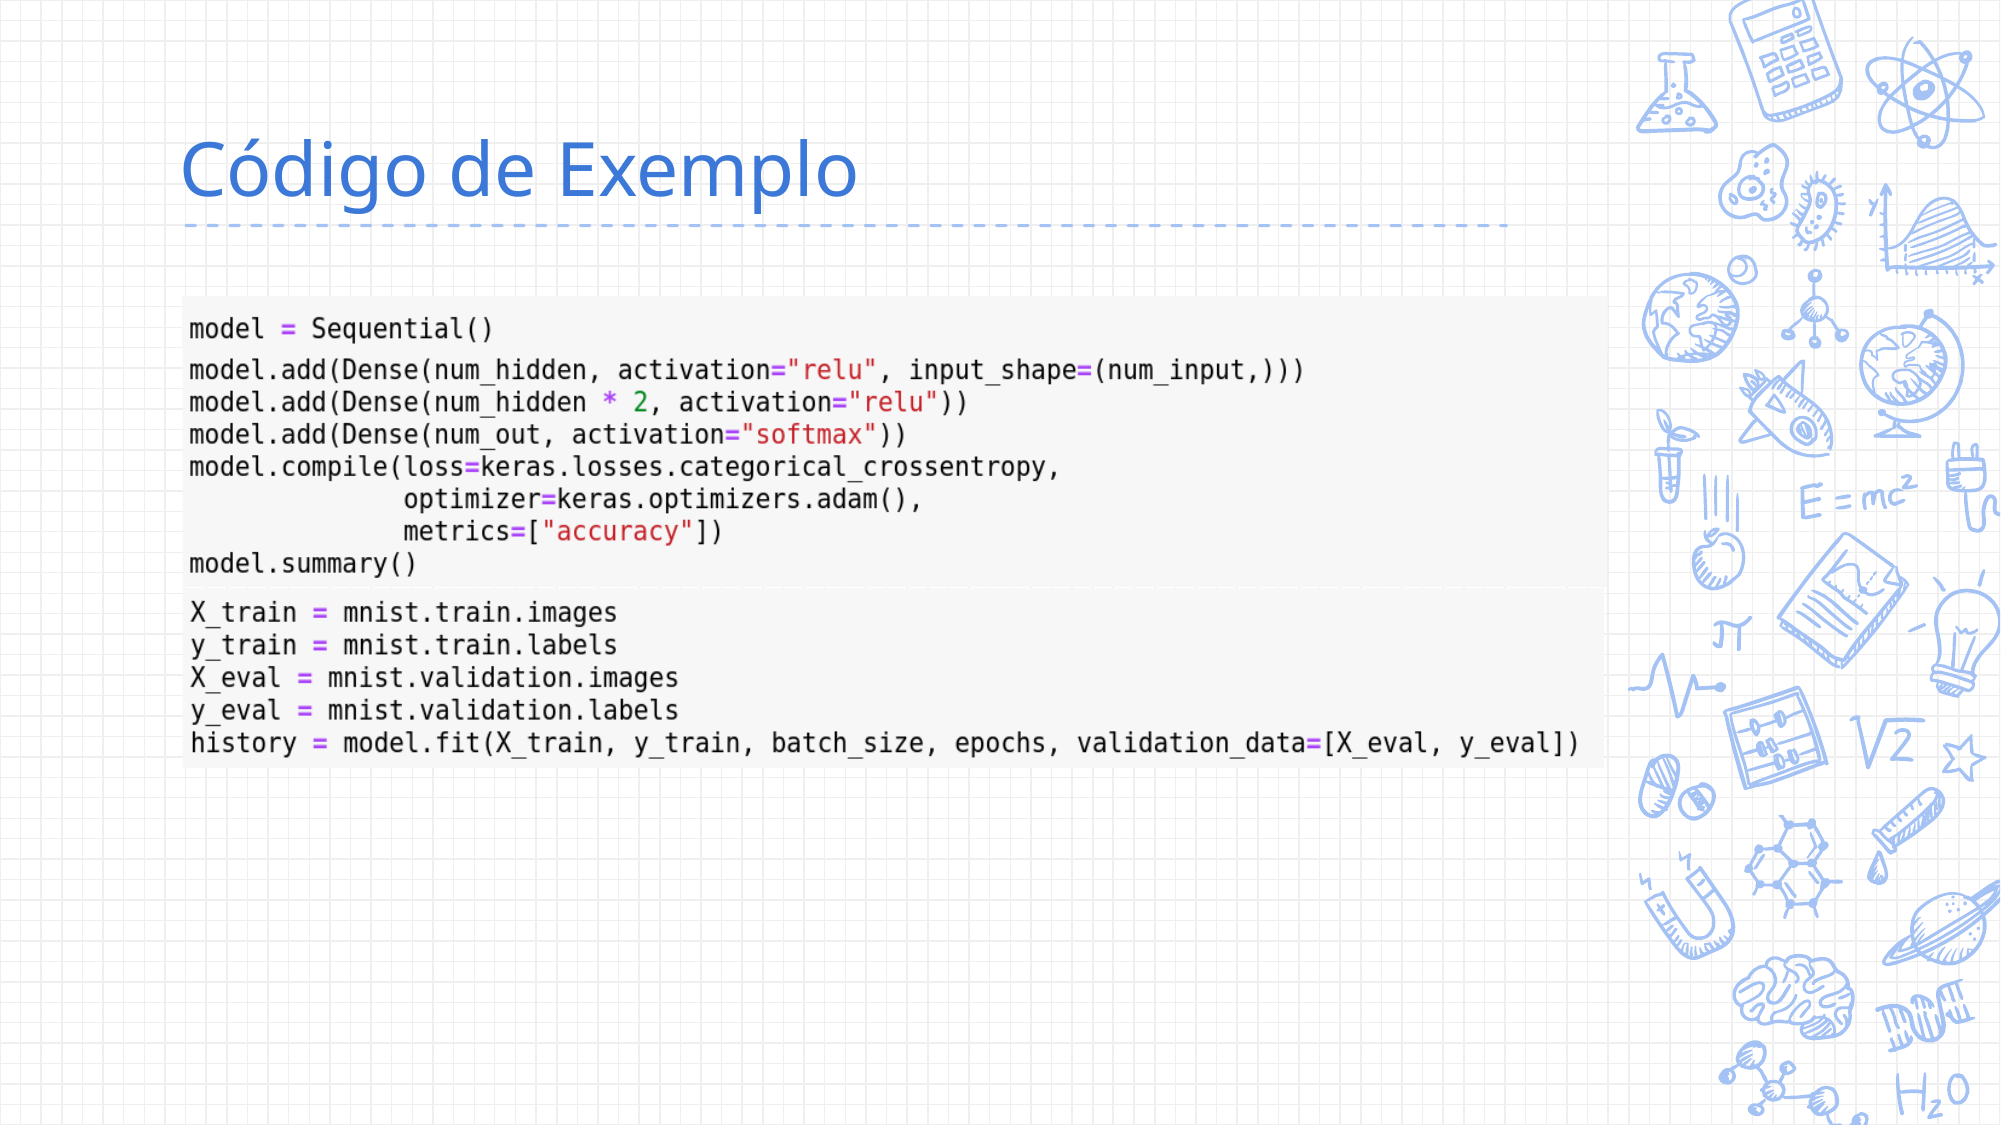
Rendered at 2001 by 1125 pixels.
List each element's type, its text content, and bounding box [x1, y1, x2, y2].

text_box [182, 296, 1608, 771]
title Código de Exemplo [179, 131, 915, 213]
